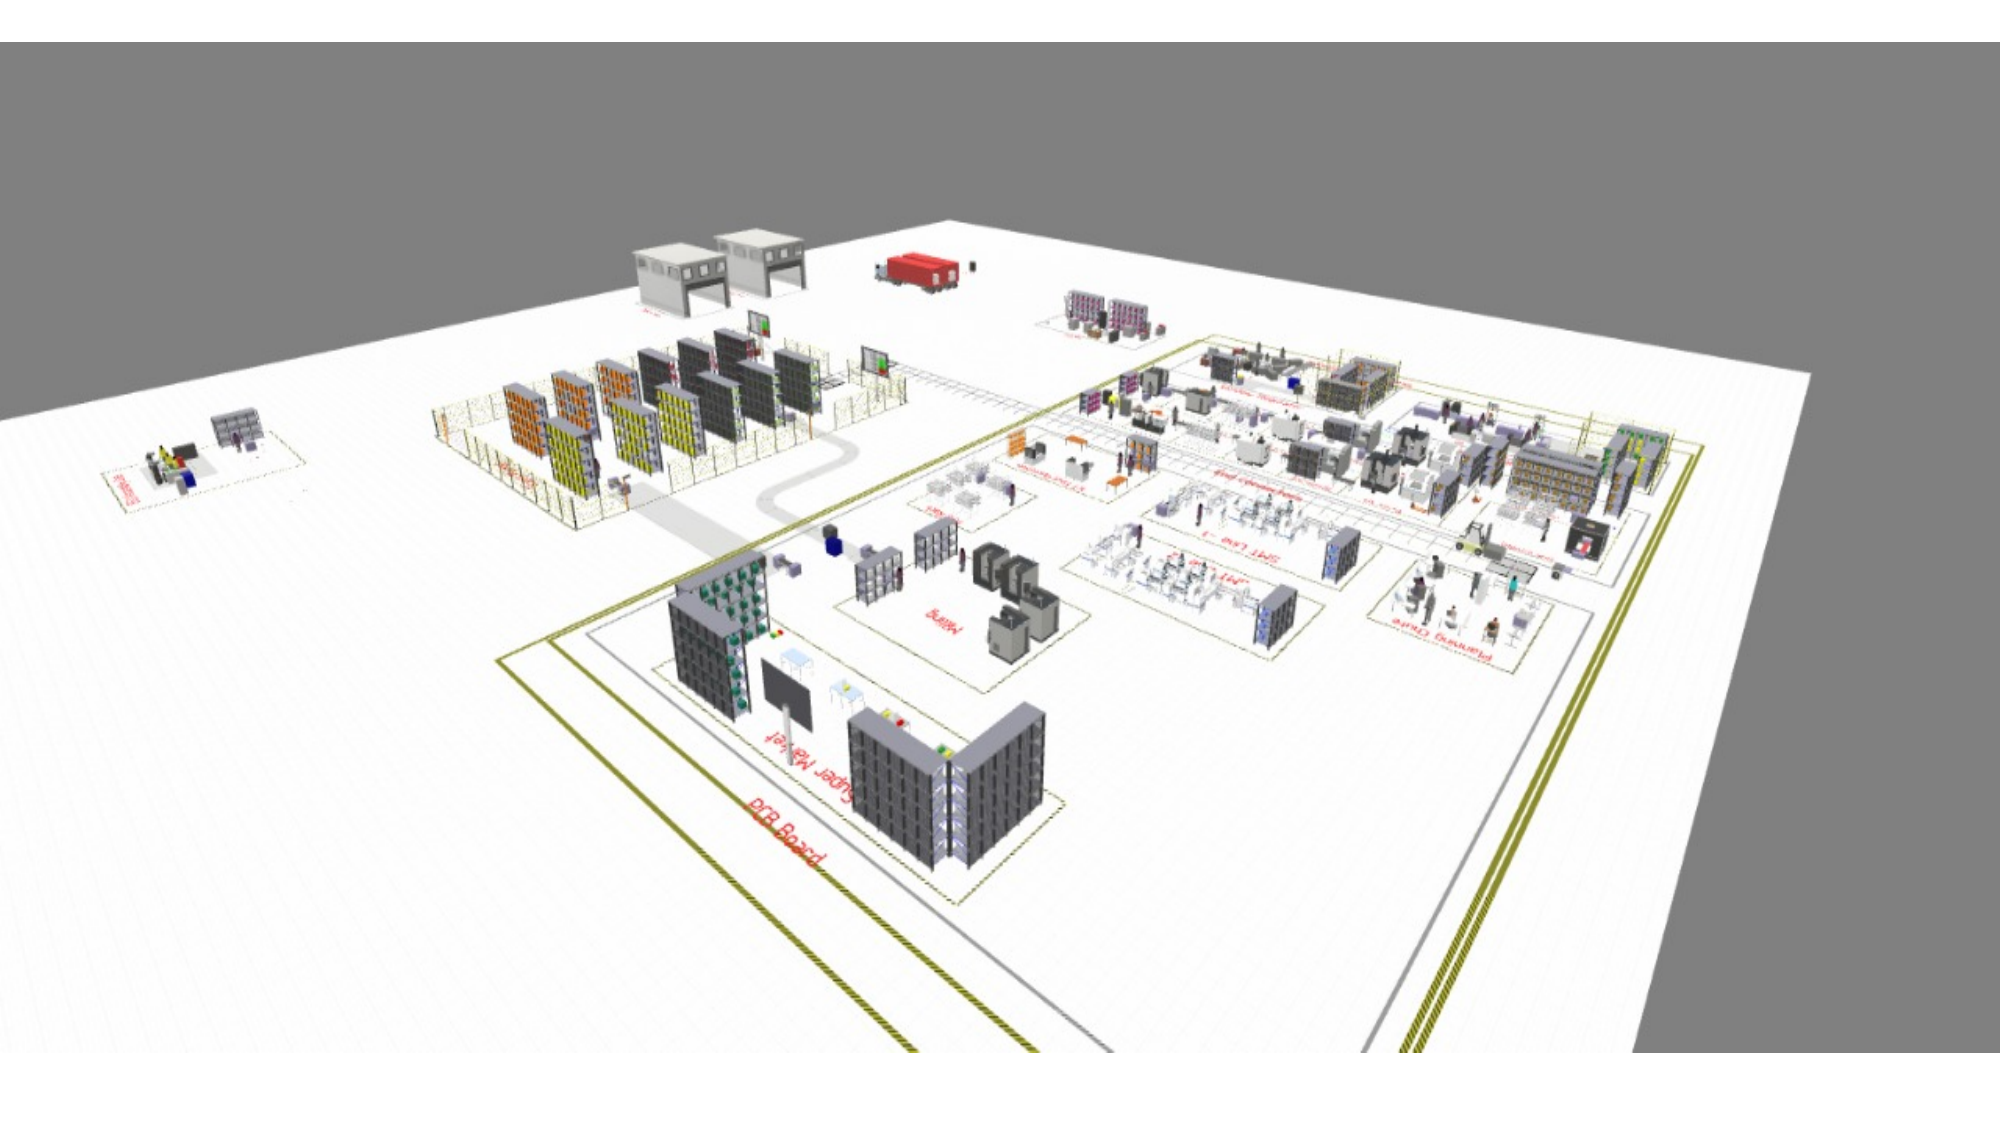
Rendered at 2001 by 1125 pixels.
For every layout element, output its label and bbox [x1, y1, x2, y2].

picture [0, 42, 2000, 1053]
